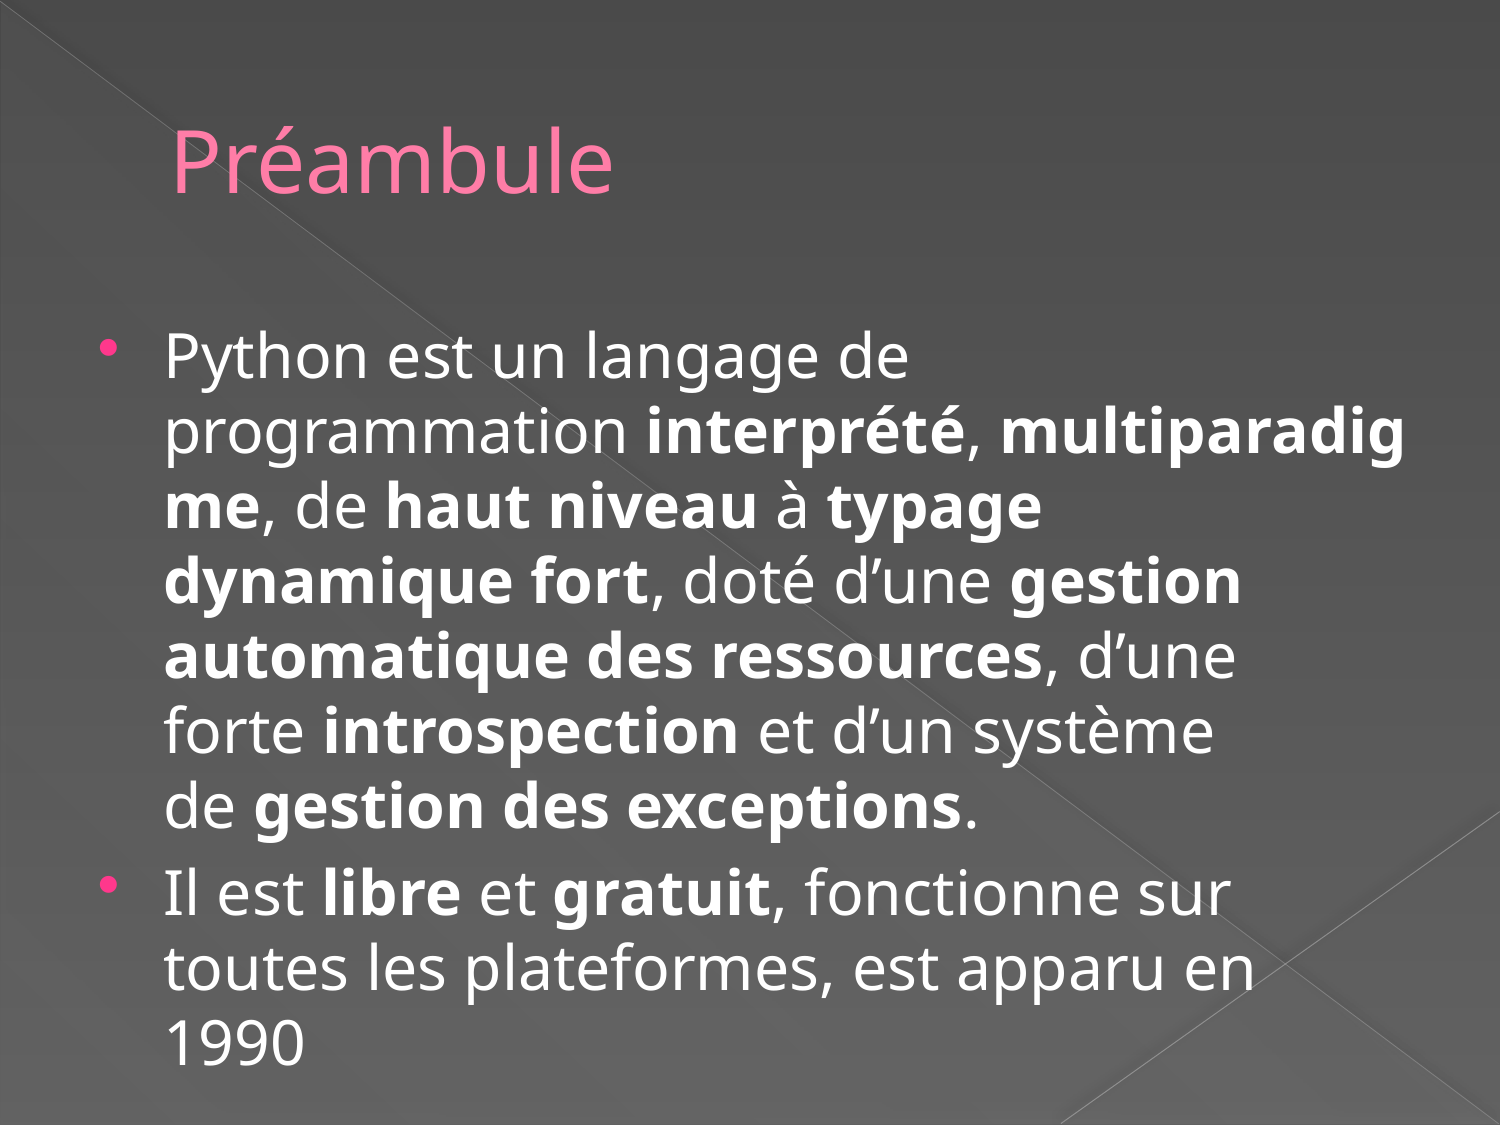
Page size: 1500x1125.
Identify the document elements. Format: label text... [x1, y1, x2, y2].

list Python est un langage de programmation interprété, multiparadigme, de haut niveau à typage dynamique fort, doté d’une gestion automatique des ressources, d’une forte introspection et d’un système de gestion des exceptions. Il est libre et gratuit, fonctionne sur toutes les plateformes, est apparu en 1990 [75, 308, 1425, 1059]
title Préambule [75, 43, 1425, 274]
